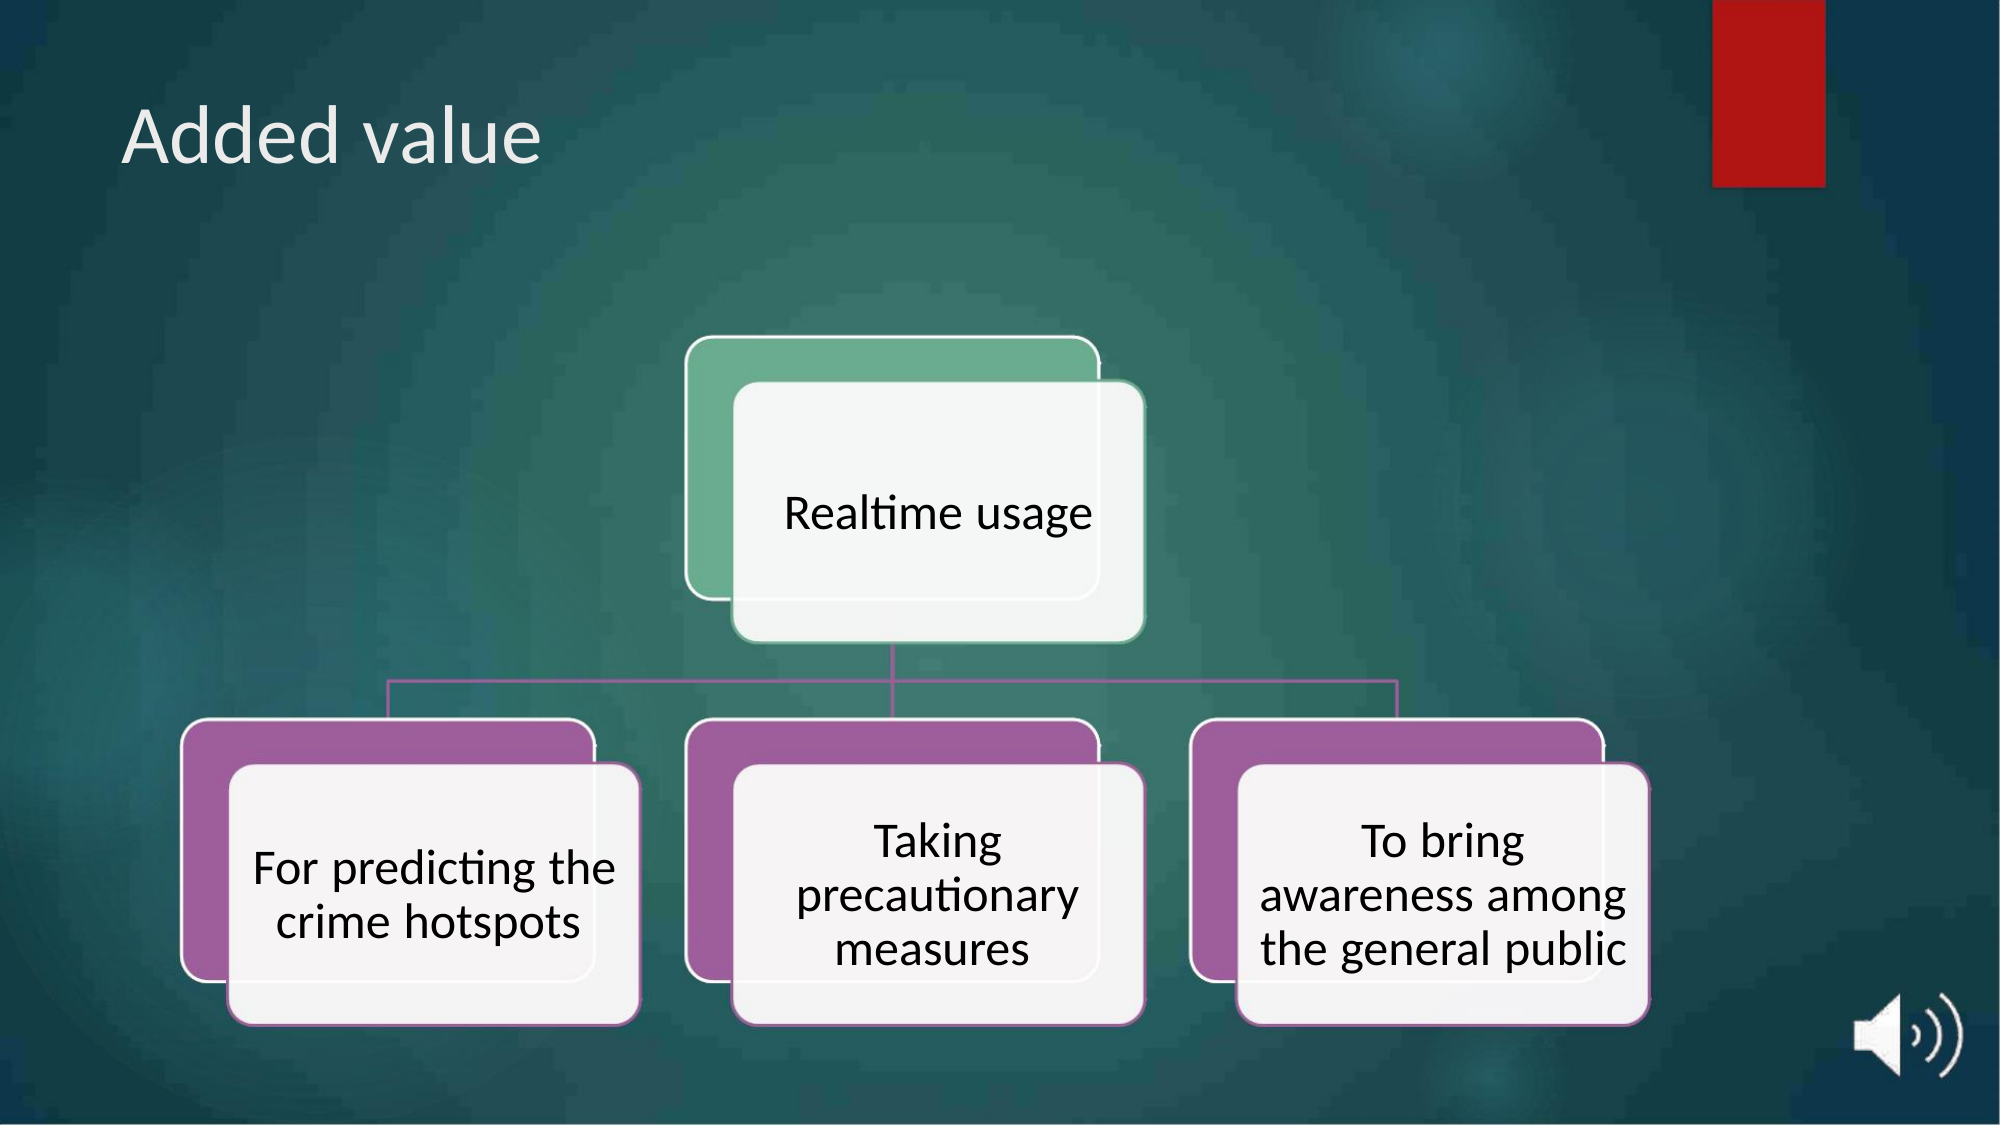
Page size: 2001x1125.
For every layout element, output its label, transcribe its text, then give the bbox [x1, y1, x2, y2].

text_box Added value [120, 97, 568, 181]
text_box Realtime usage [783, 489, 1119, 540]
text_box For predicting the crime hotspots [252, 844, 641, 949]
text_box Taking precautionary measures [795, 817, 1106, 976]
text_box [0, 0, 2000, 1125]
text_box To bring awareness among the general public [1259, 817, 1652, 976]
